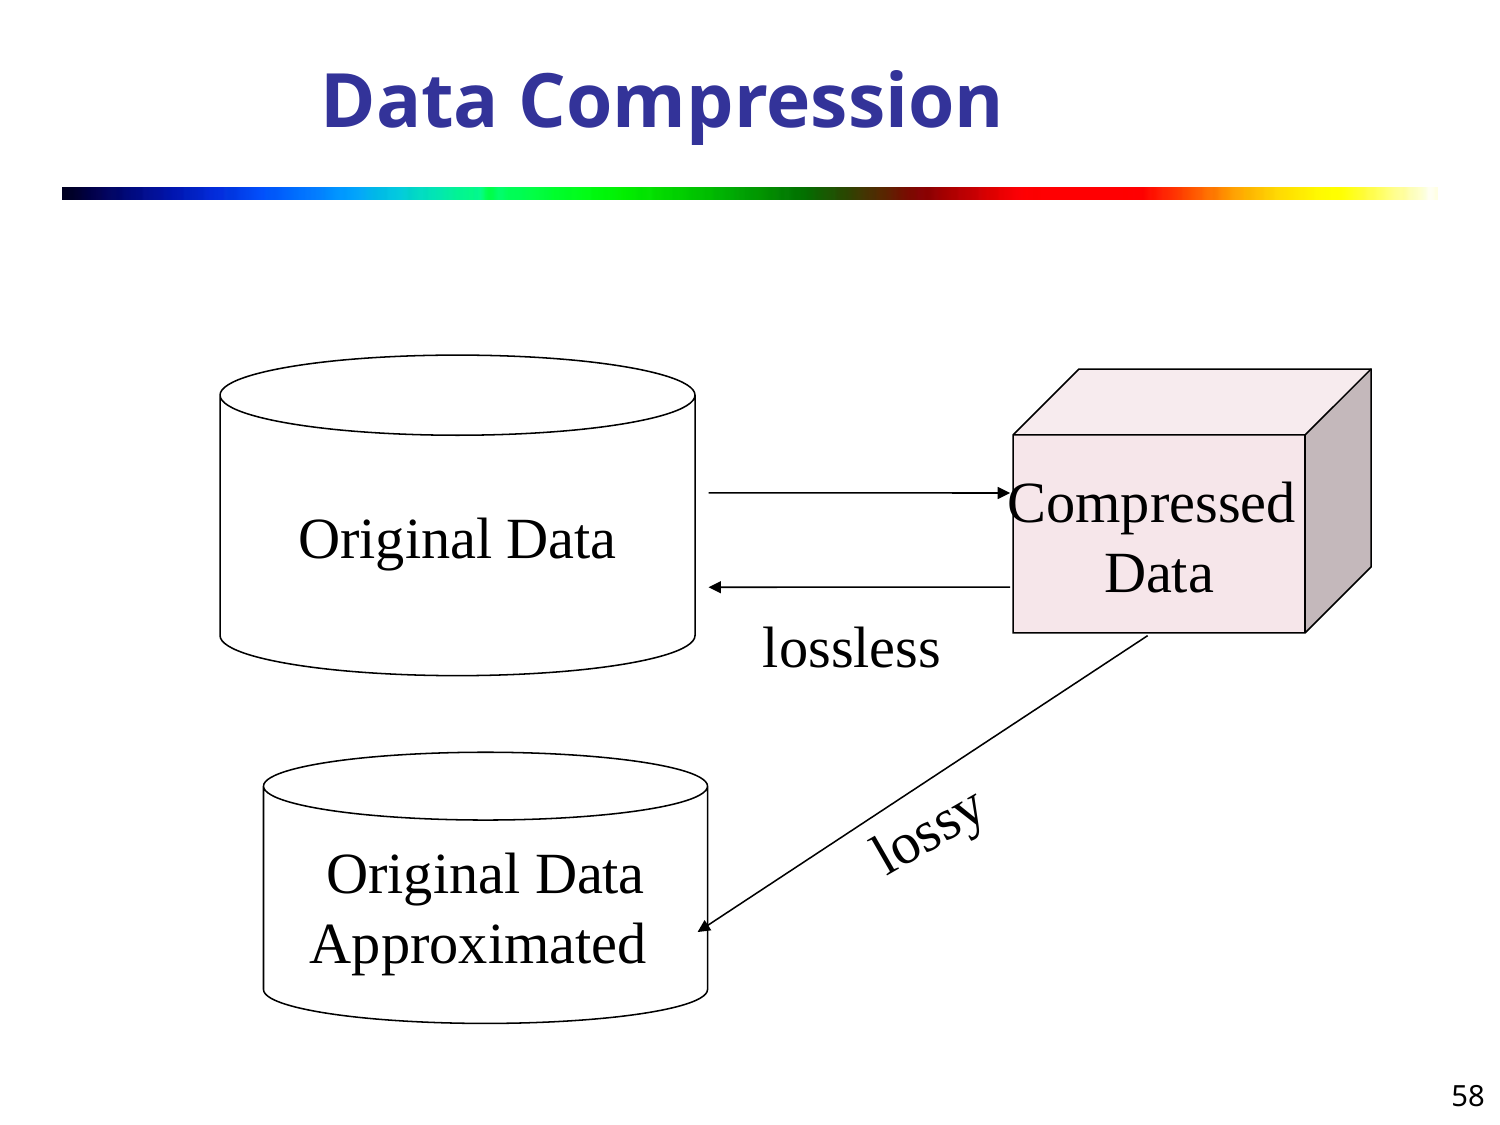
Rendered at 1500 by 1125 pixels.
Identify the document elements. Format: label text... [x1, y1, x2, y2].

picture [62, 187, 355, 200]
text_box Original Data [220, 355, 696, 676]
text_box Compressed Data [1013, 369, 1372, 633]
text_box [1013, 369, 1370, 434]
title Data Compression [189, 49, 1136, 151]
text_box lossy [840, 752, 1013, 901]
text_box Original Data Approximated [263, 752, 708, 1024]
slide_number 58 [1187, 1049, 1500, 1125]
picture [382, 187, 1438, 200]
text_box [708, 581, 1011, 594]
text_box lossless [748, 601, 957, 686]
text_box [697, 835, 845, 933]
text_box [708, 486, 1011, 500]
